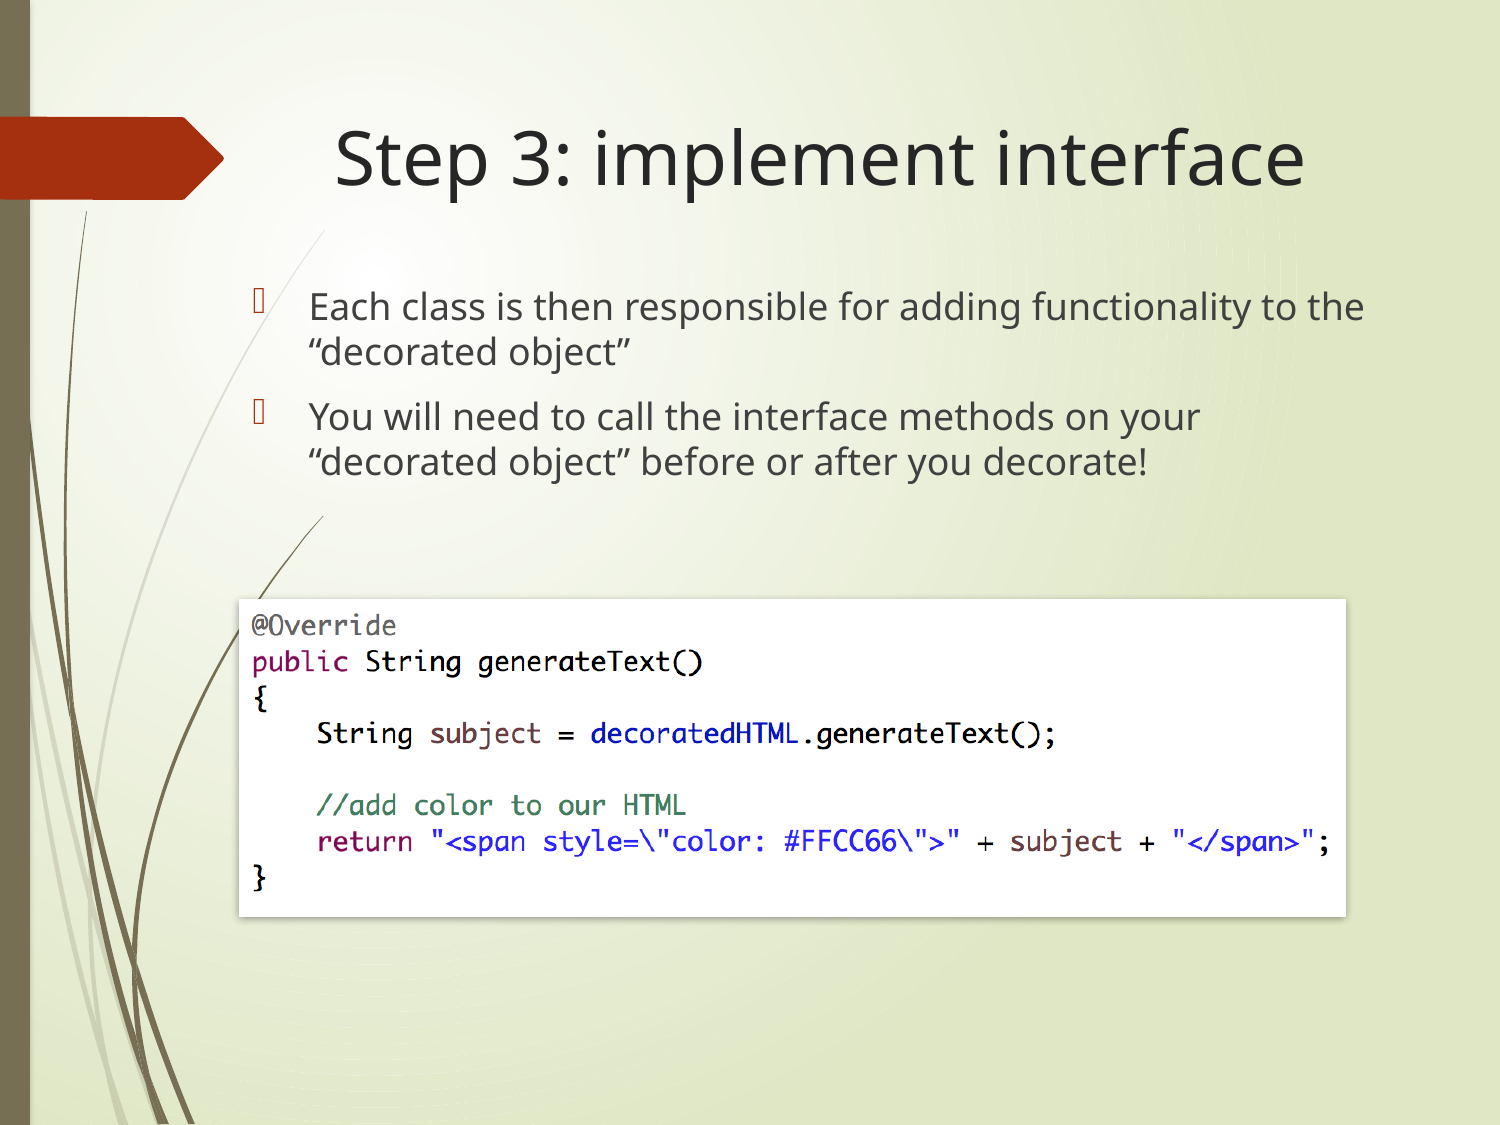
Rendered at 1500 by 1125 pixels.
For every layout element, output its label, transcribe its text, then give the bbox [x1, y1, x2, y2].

title Step 3: implement interface [319, 102, 1400, 275]
picture [239, 599, 1346, 917]
list Each class is then responsible for adding functionality to the “decorated object” You will need to call the interface methods on your “decorated object” before or after you decorate! [237, 275, 1400, 563]
